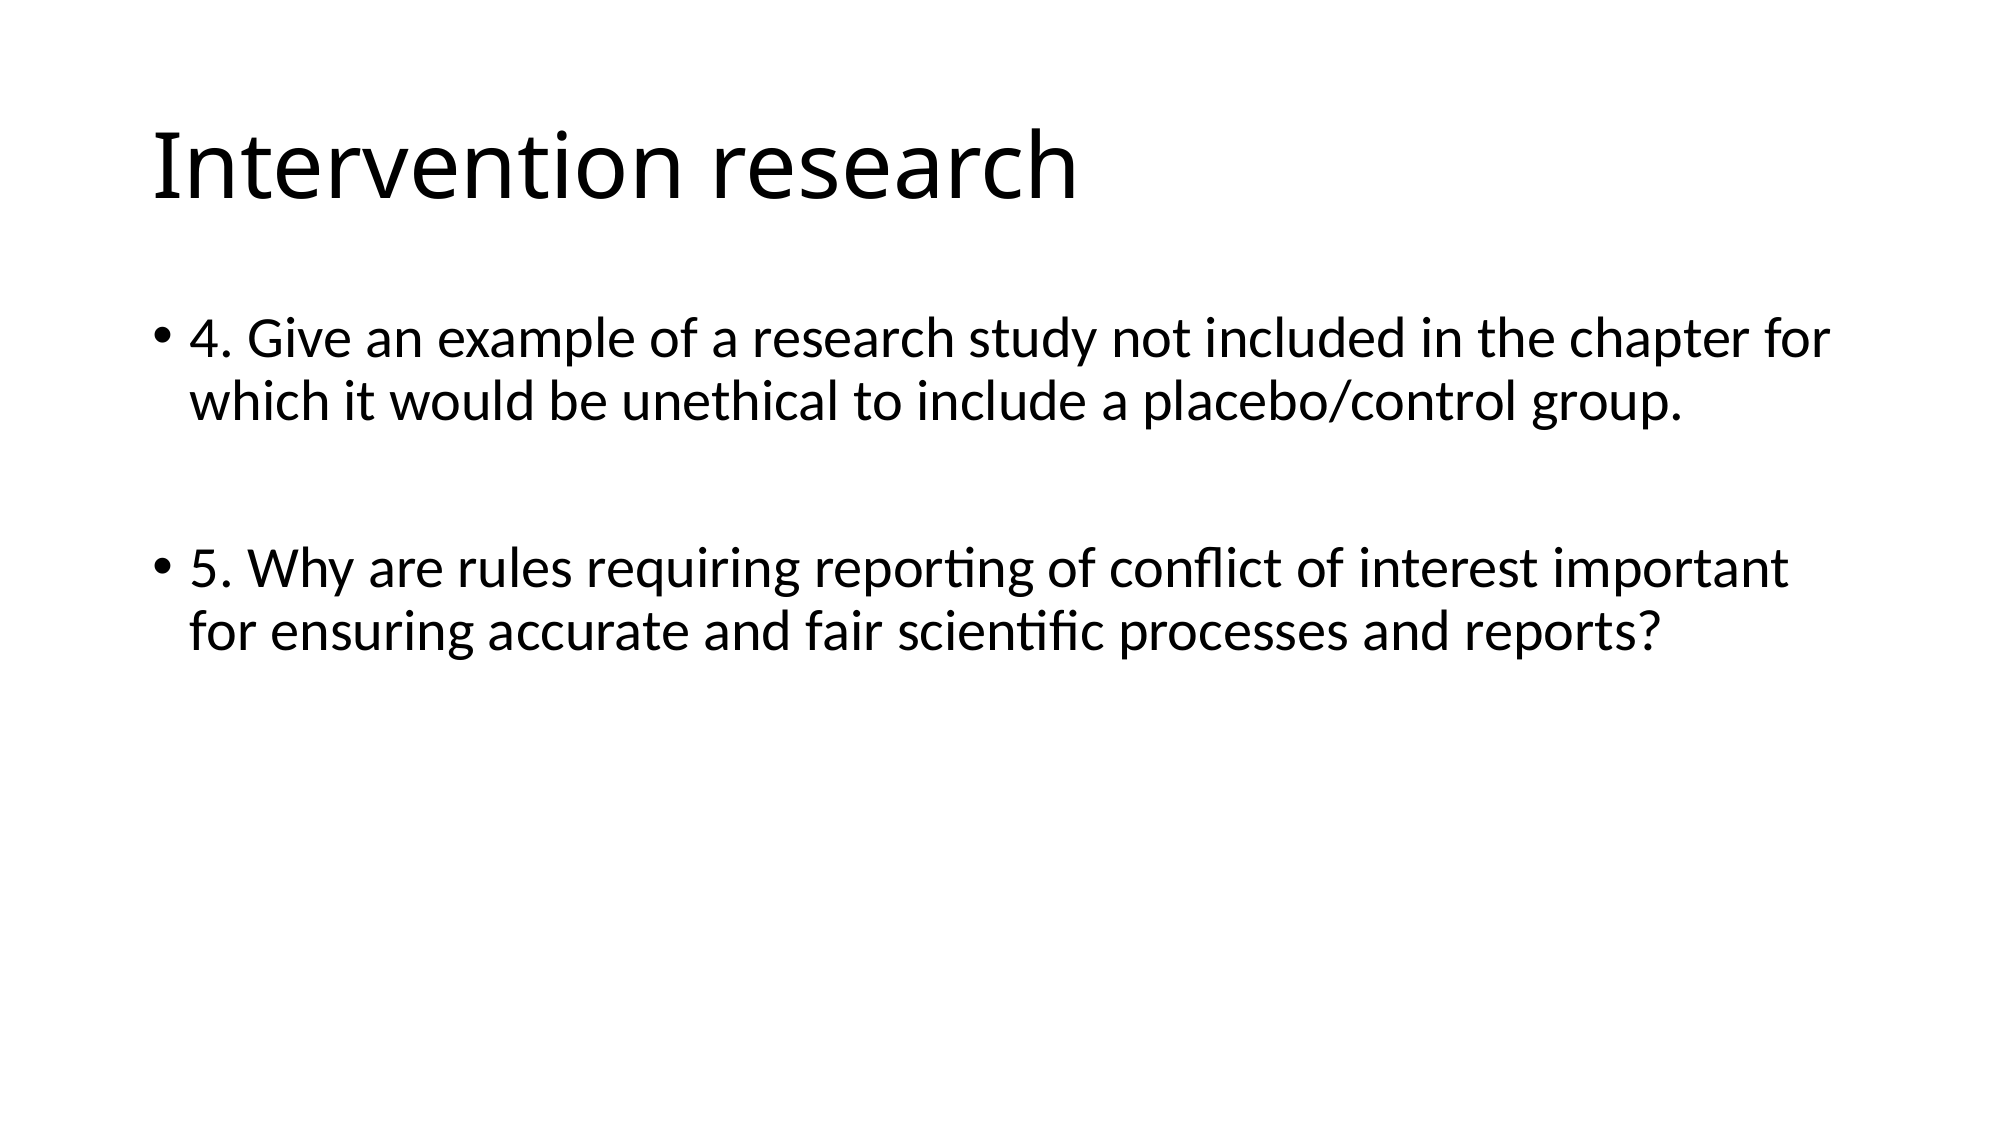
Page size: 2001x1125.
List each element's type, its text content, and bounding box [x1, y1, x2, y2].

title Intervention research [137, 59, 1863, 278]
list 4. Give an example of a research study not included in the chapter for which it would be unethical to include a placebo/control group. 5. Why are rules requiring reporting of conflict of interest important for ensuring accurate and fair scientific processes and reports? [137, 299, 1863, 1014]
